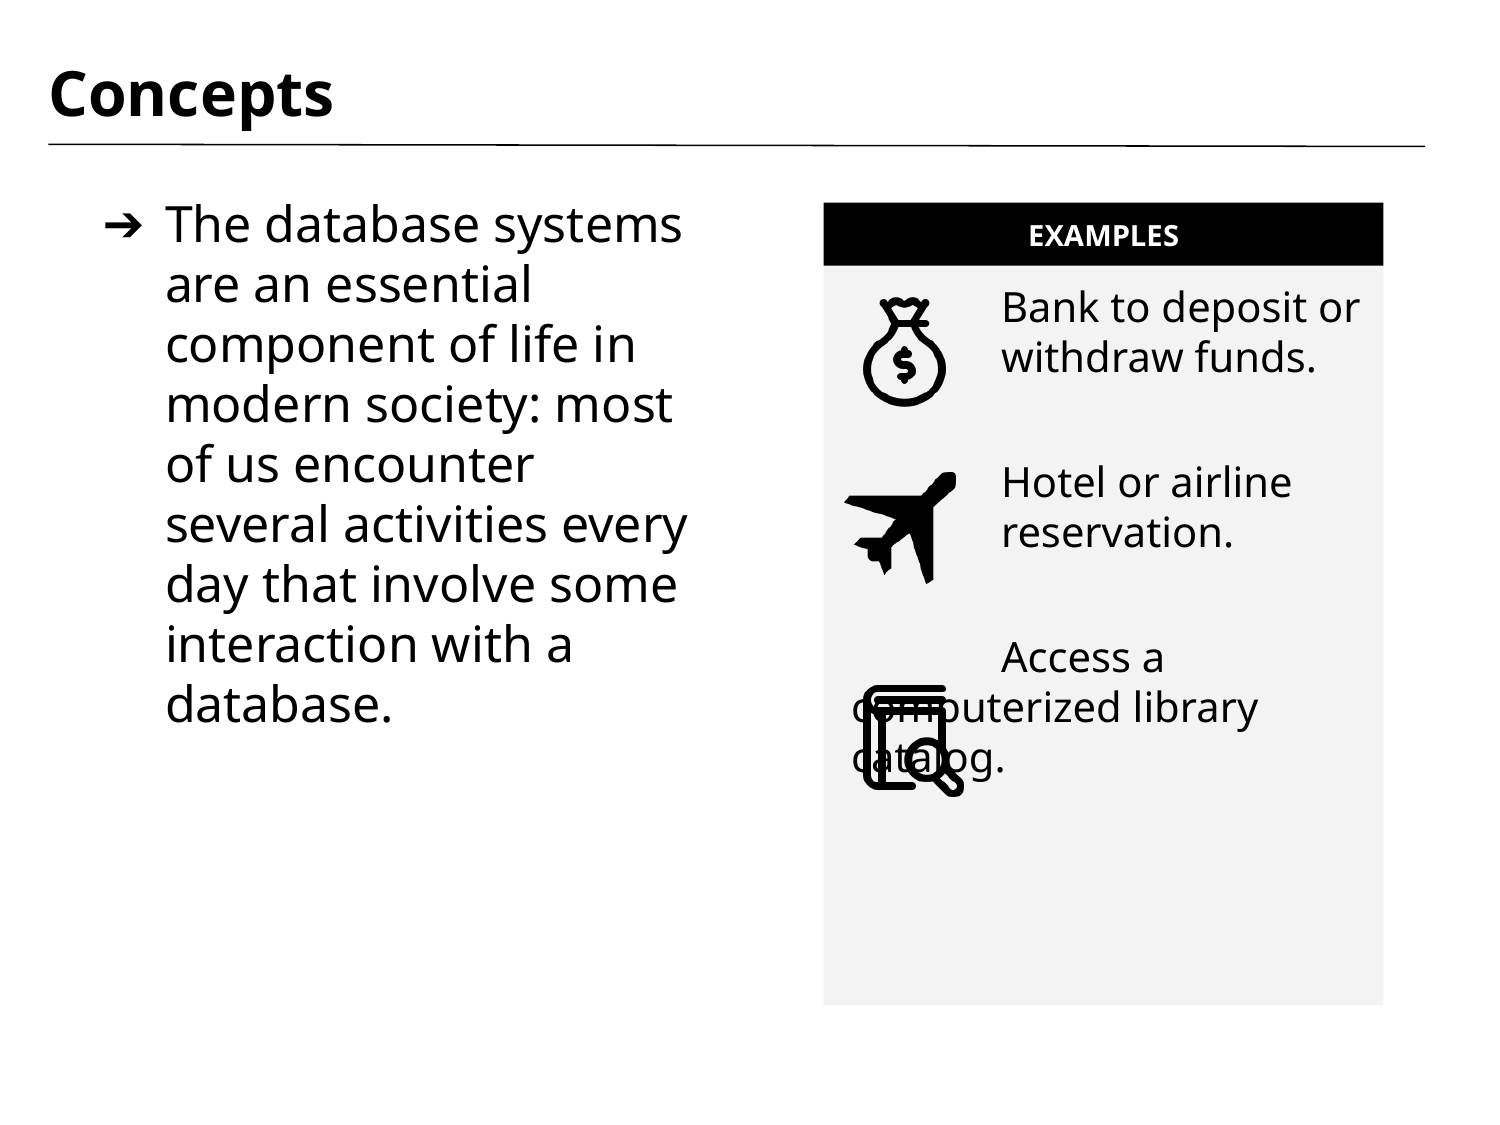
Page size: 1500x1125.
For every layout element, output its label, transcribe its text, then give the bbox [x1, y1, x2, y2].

text_box Bank to deposit or withdraw funds. Hotel or airline reservation. Access a computerized library catalog. [823, 266, 1384, 1006]
list The database systems are an essential component of life in modern society: most of us encounter several activities every day that involve some interaction with a database. [75, 177, 719, 1030]
picture [844, 289, 964, 410]
text_box EXAMPLES [823, 202, 1384, 266]
title Concepts [33, 32, 1384, 145]
picture [843, 471, 956, 584]
picture [844, 677, 964, 798]
